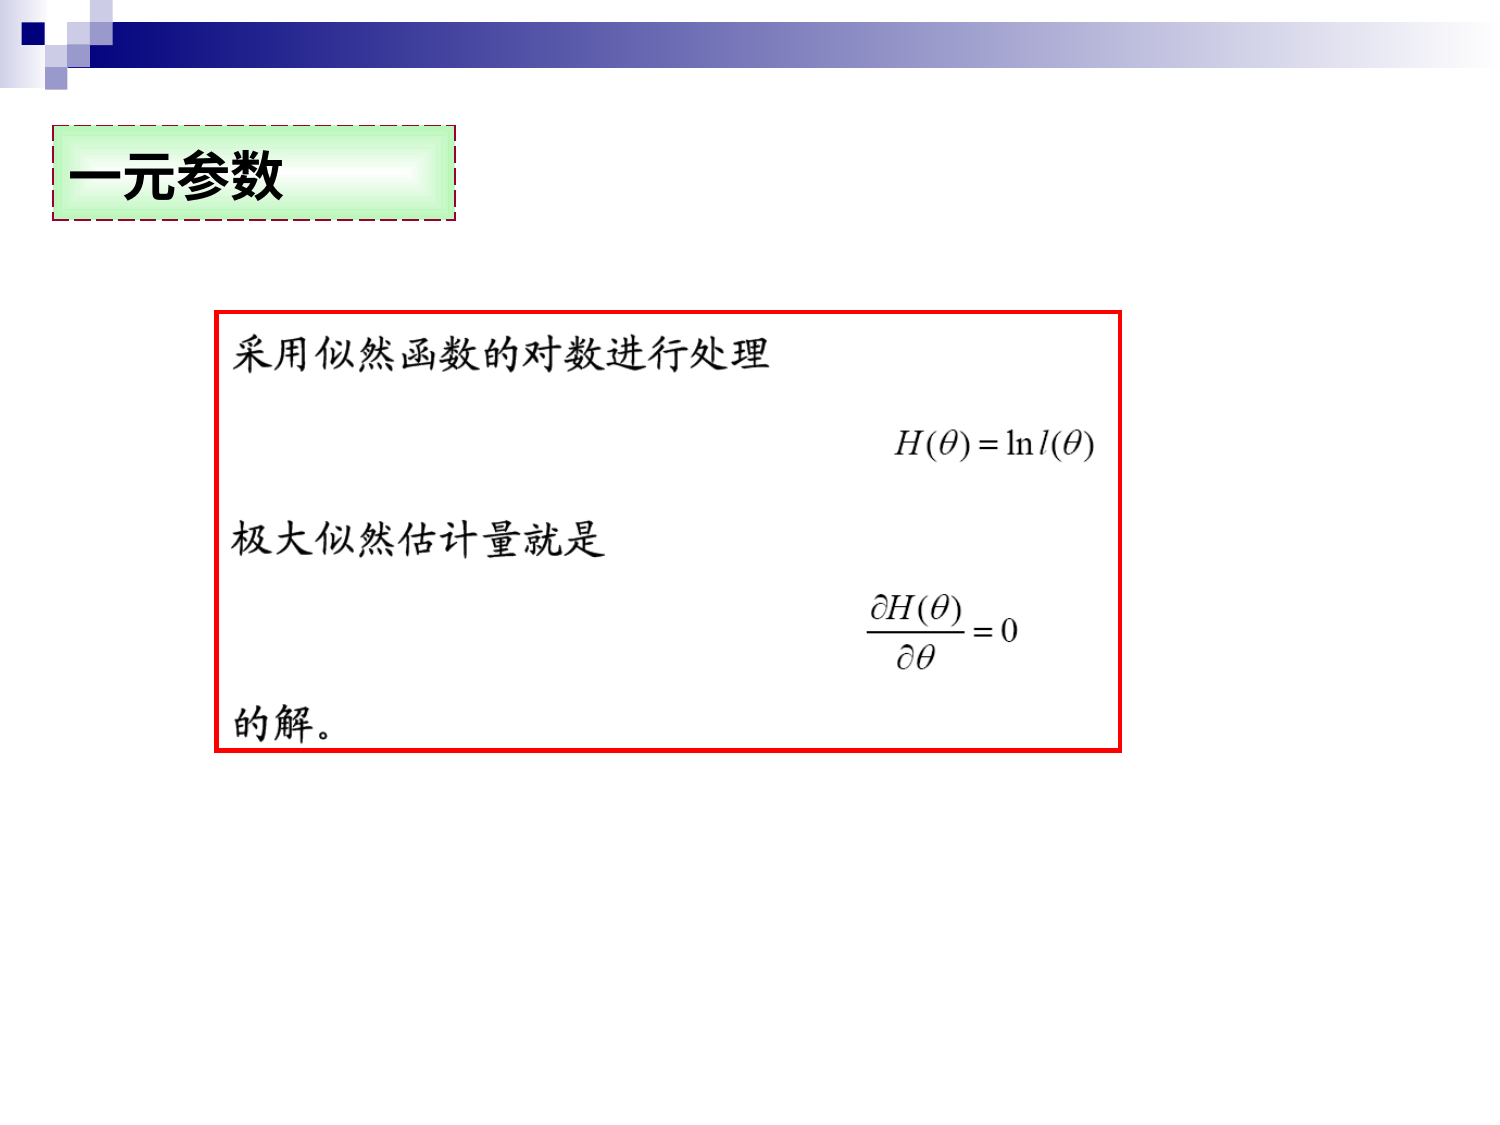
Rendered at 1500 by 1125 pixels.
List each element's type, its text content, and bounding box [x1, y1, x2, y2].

table_header 一元参数 [53, 125, 455, 220]
picture [218, 314, 1119, 749]
